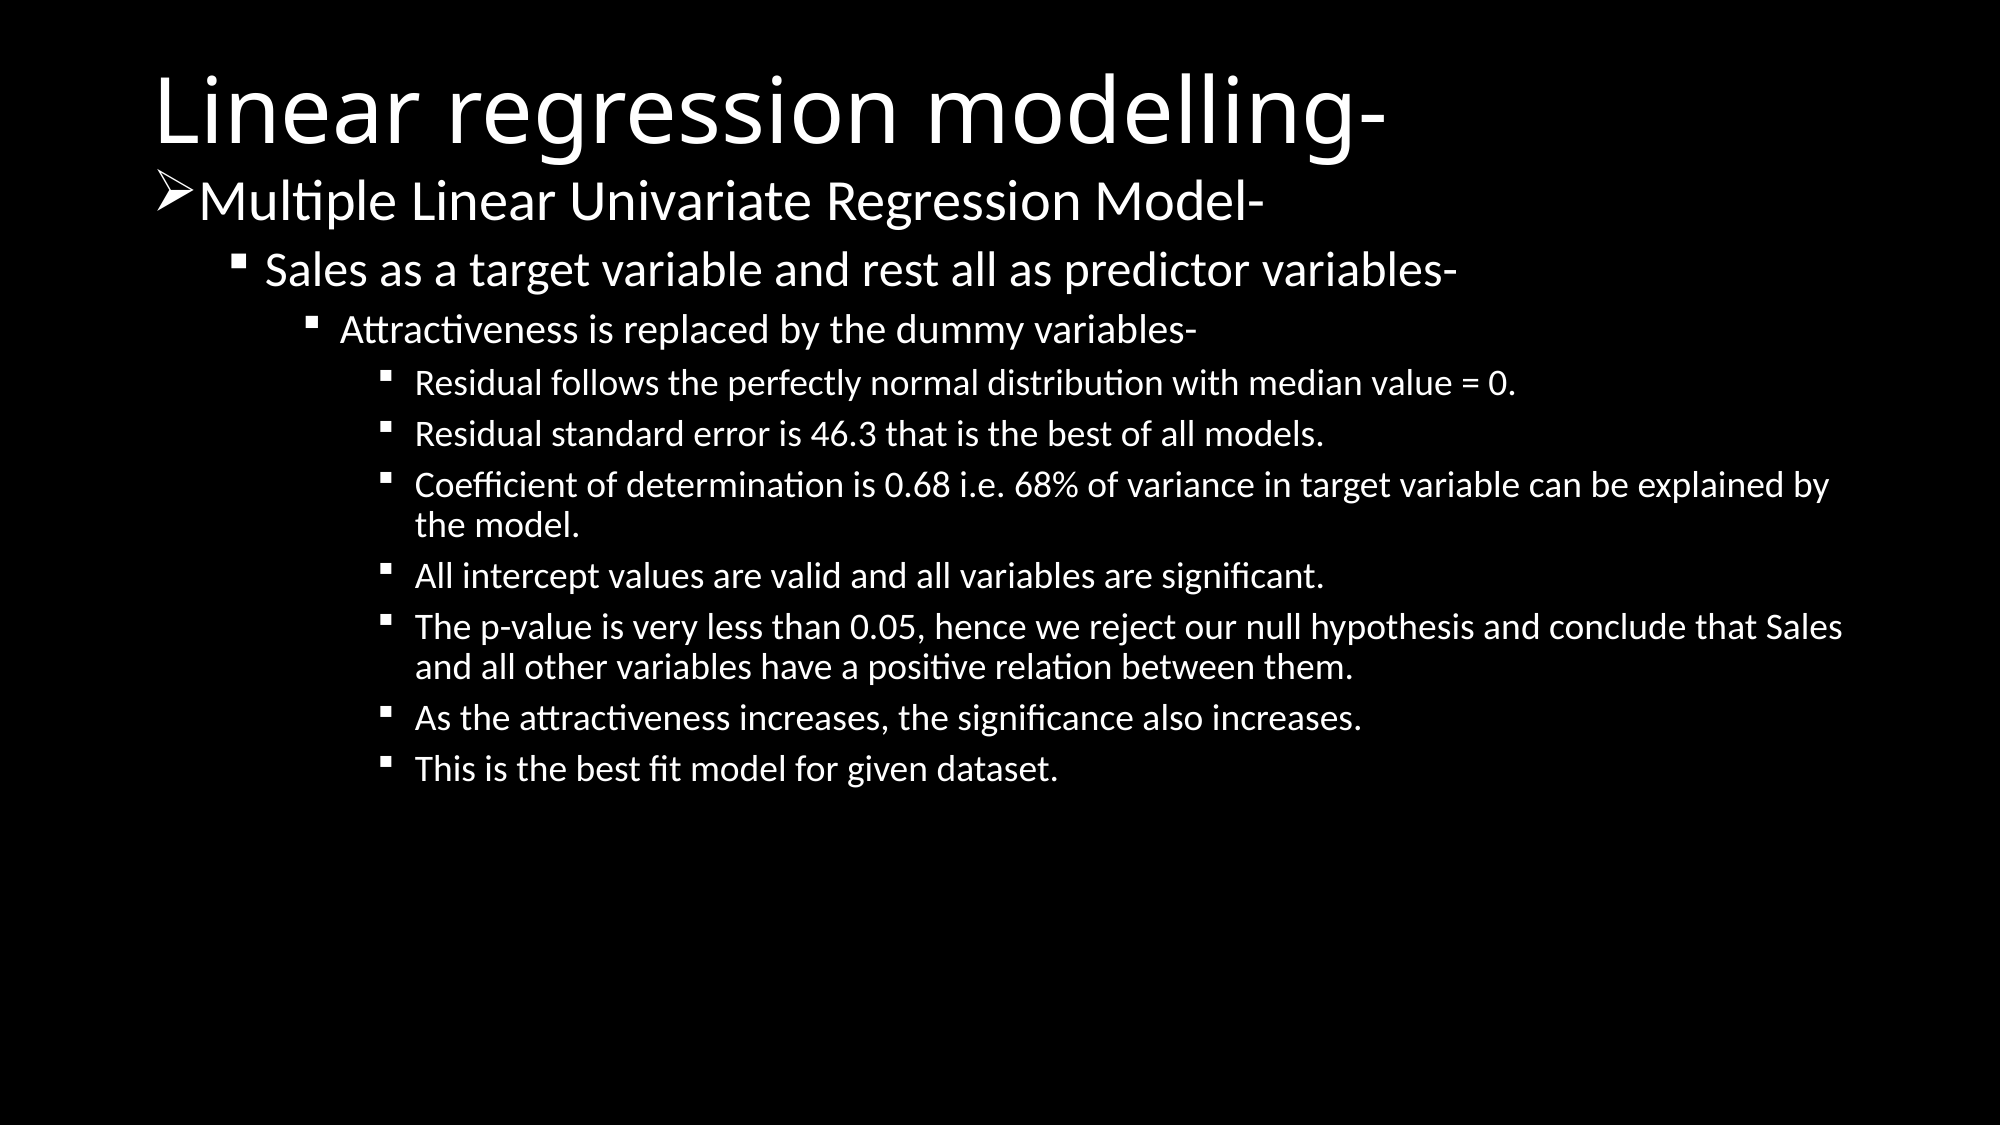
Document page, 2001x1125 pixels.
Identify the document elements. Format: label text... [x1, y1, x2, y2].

title Linear regression modelling- [137, 5, 1863, 223]
list Multiple Linear Univariate Regression Model- Sales as a target variable and rest all as predictor variables- Attractiveness is replaced by the dummy variables- Residual follows the perfectly normal distribution with median value = 0. Residual standard error is 46.3 that is the best of all models. Coefficient of determination is 0.68 i.e. 68% of variance in target variable can be explained by the model. All intercept values are valid and all variables are significant. The p-value is very less than 0.05, hence we reject our null hypothesis and conclude that Sales and all other variables have a positive relation between them. As the attractiveness increases, the significance also increases. This is the best fit model for given dataset. [137, 223, 1863, 877]
